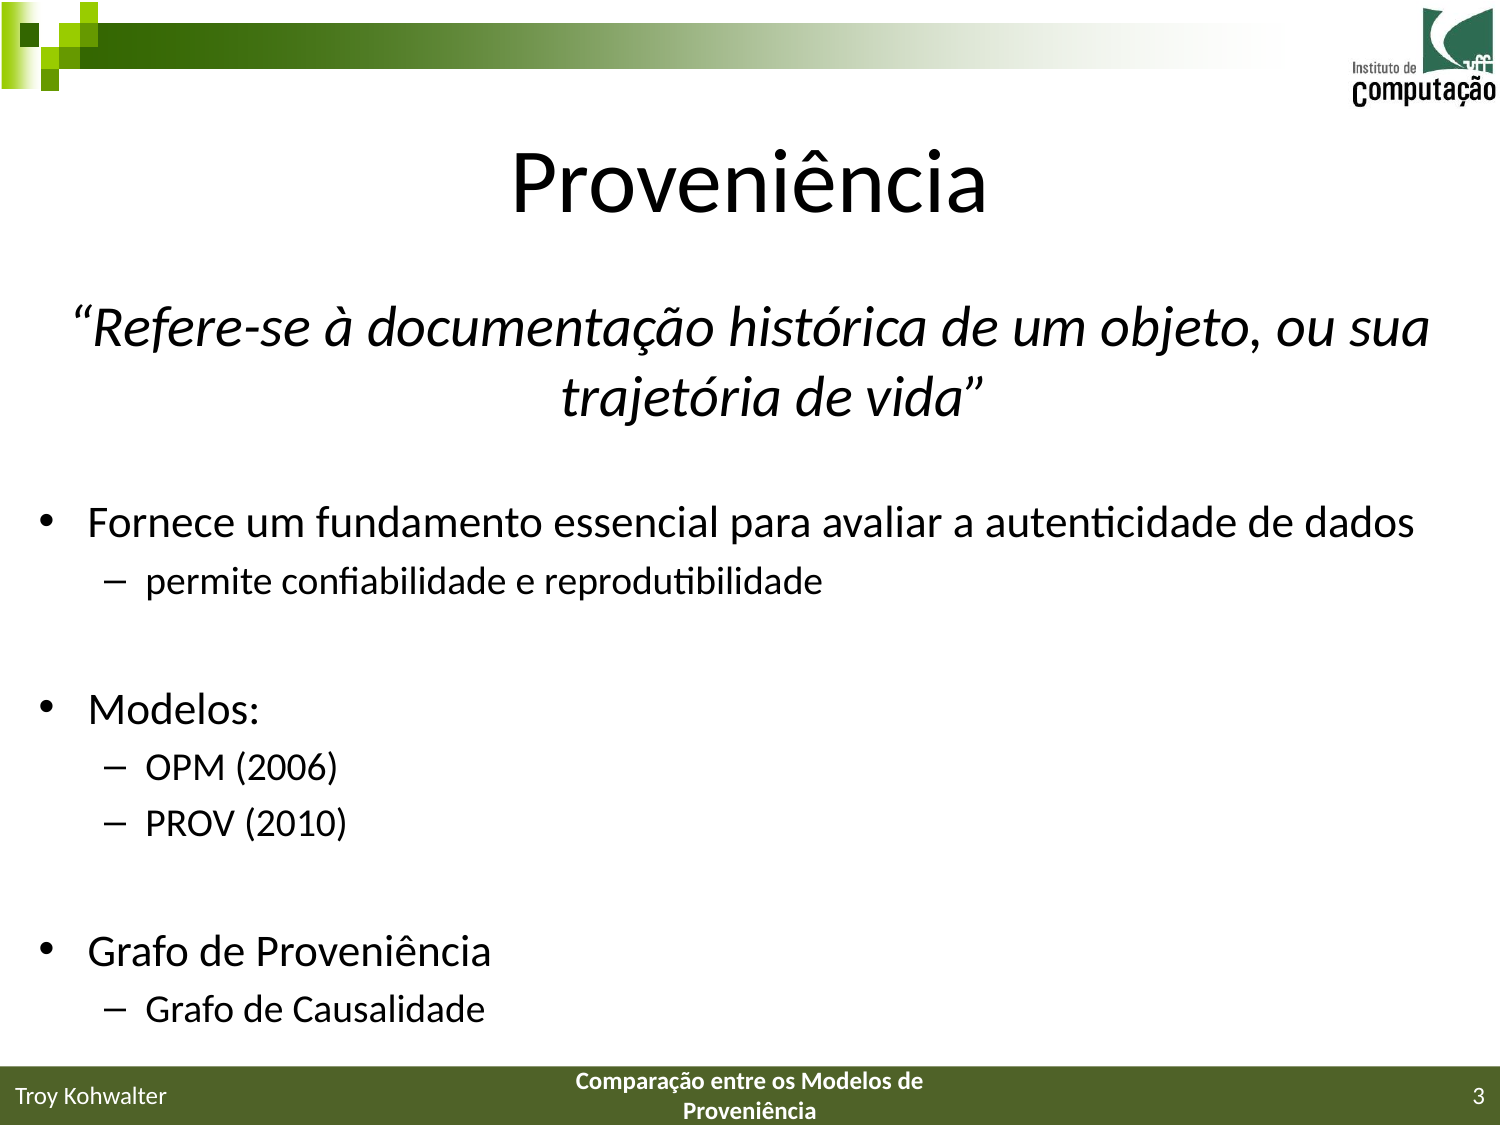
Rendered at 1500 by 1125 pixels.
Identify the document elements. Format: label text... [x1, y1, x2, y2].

list “Refere-se à documentação histórica de um objeto, ou sua trajetória de vida” Fornece um fundamento essencial para avaliar a autenticidade de dados permite confiabilidade e reprodutibilidade Modelos: OPM (2006) PROV (2010) Grafo de Proveniência Grafo de Causalidade [23, 281, 1477, 1055]
slide_number 3 [1149, 1065, 1500, 1125]
title Proveniência [75, 82, 1425, 270]
slide_number Troy Kohwalter [0, 1065, 350, 1125]
footer Comparação entre os Modelos de Proveniência [512, 1065, 988, 1125]
